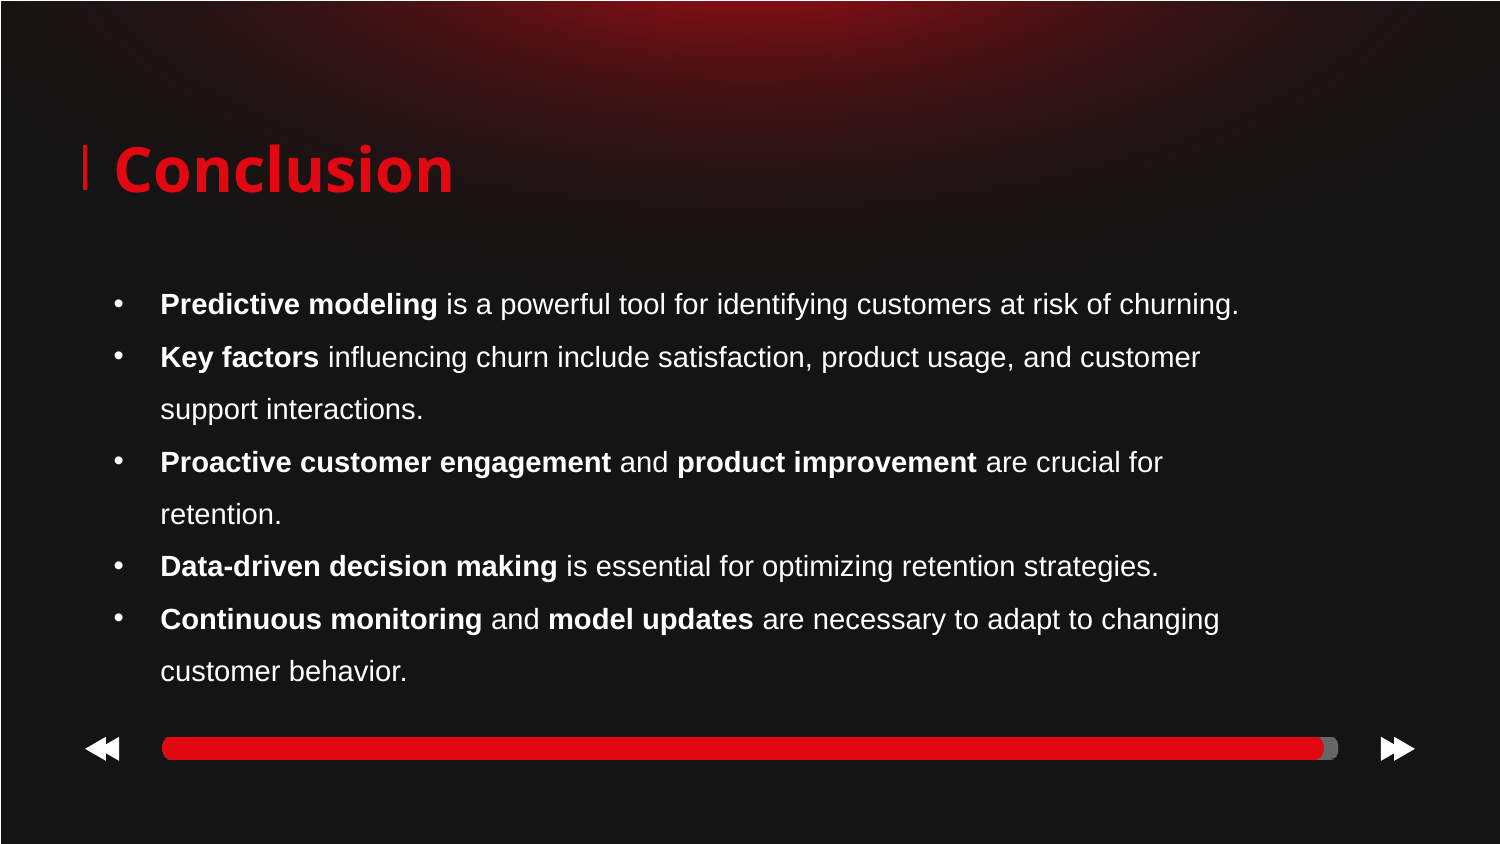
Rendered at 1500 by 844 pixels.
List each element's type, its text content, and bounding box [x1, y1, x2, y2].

text_box [1394, 736, 1415, 761]
text_box Predictive modeling is a powerful tool for identifying customers at risk of churning. Key factors influencing churn include satisfaction, product usage, and customer support interactions. Proactive customer engagement and product improvement are crucial for retention. Data-driven decision making is essential for optimizing retention strategies. Continuous monitoring and model updates are necessary to adapt to changing customer behavior. [98, 260, 1307, 695]
text_box [85, 736, 106, 761]
text_box [1380, 736, 1394, 761]
text_box [106, 736, 120, 761]
picture [2, 2, 1500, 844]
title Conclusion [98, 120, 1382, 215]
